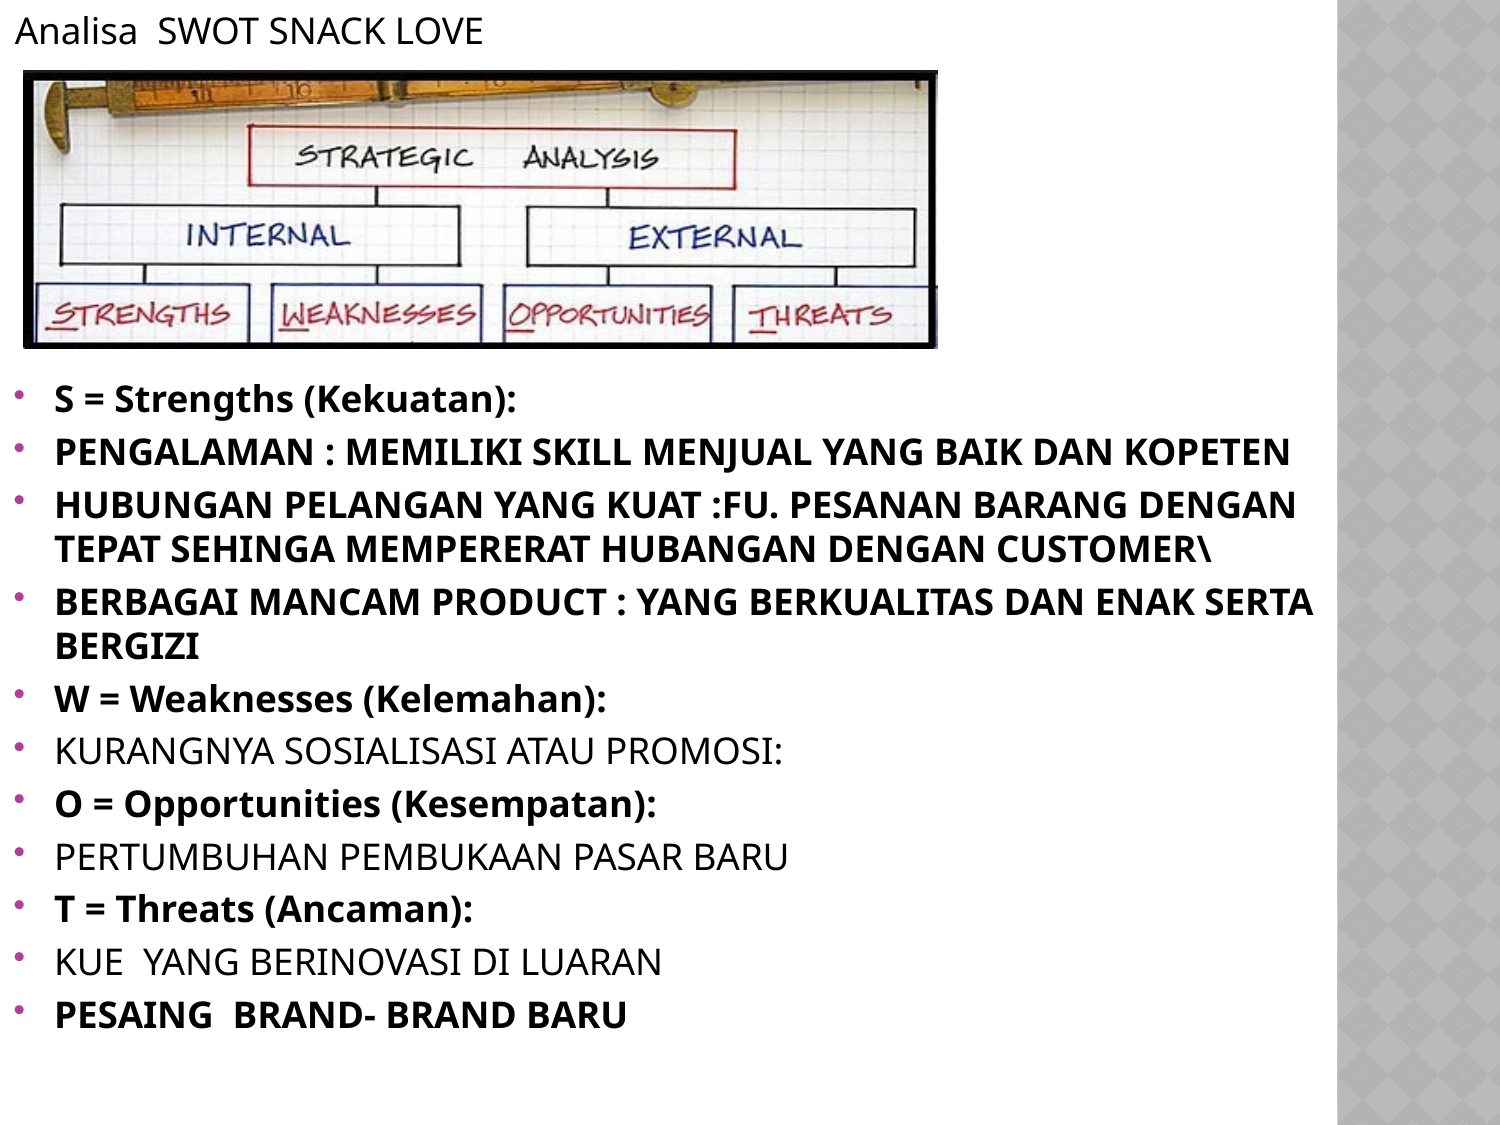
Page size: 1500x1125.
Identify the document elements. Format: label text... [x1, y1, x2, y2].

list Analisa SWOT SNACK LOVE S = Strengths (Kekuatan): PENGALAMAN : MEMILIKI SKILL MENJUAL YANG BAIK DAN KOPETEN HUBUNGAN PELANGAN YANG KUAT :FU. PESANAN BARANG DENGAN TEPAT SEHINGA MEMPERERAT HUBANGAN DENGAN CUSTOMER\ BERBAGAI MANCAM PRODUCT : YANG BERKUALITAS DAN ENAK SERTA BERGIZI W = Weaknesses (Kelemahan): KURANGNYA SOSIALISASI ATAU PROMOSI: O = Opportunities (Kesempatan): PERTUMBUHAN PEMBUKAAN PASAR BARU T = Threats (Ancaman): KUE YANG BERINOVASI DI LUARAN PESAING BRAND- BRAND BARU [0, 0, 1336, 1125]
picture [22, 69, 938, 350]
